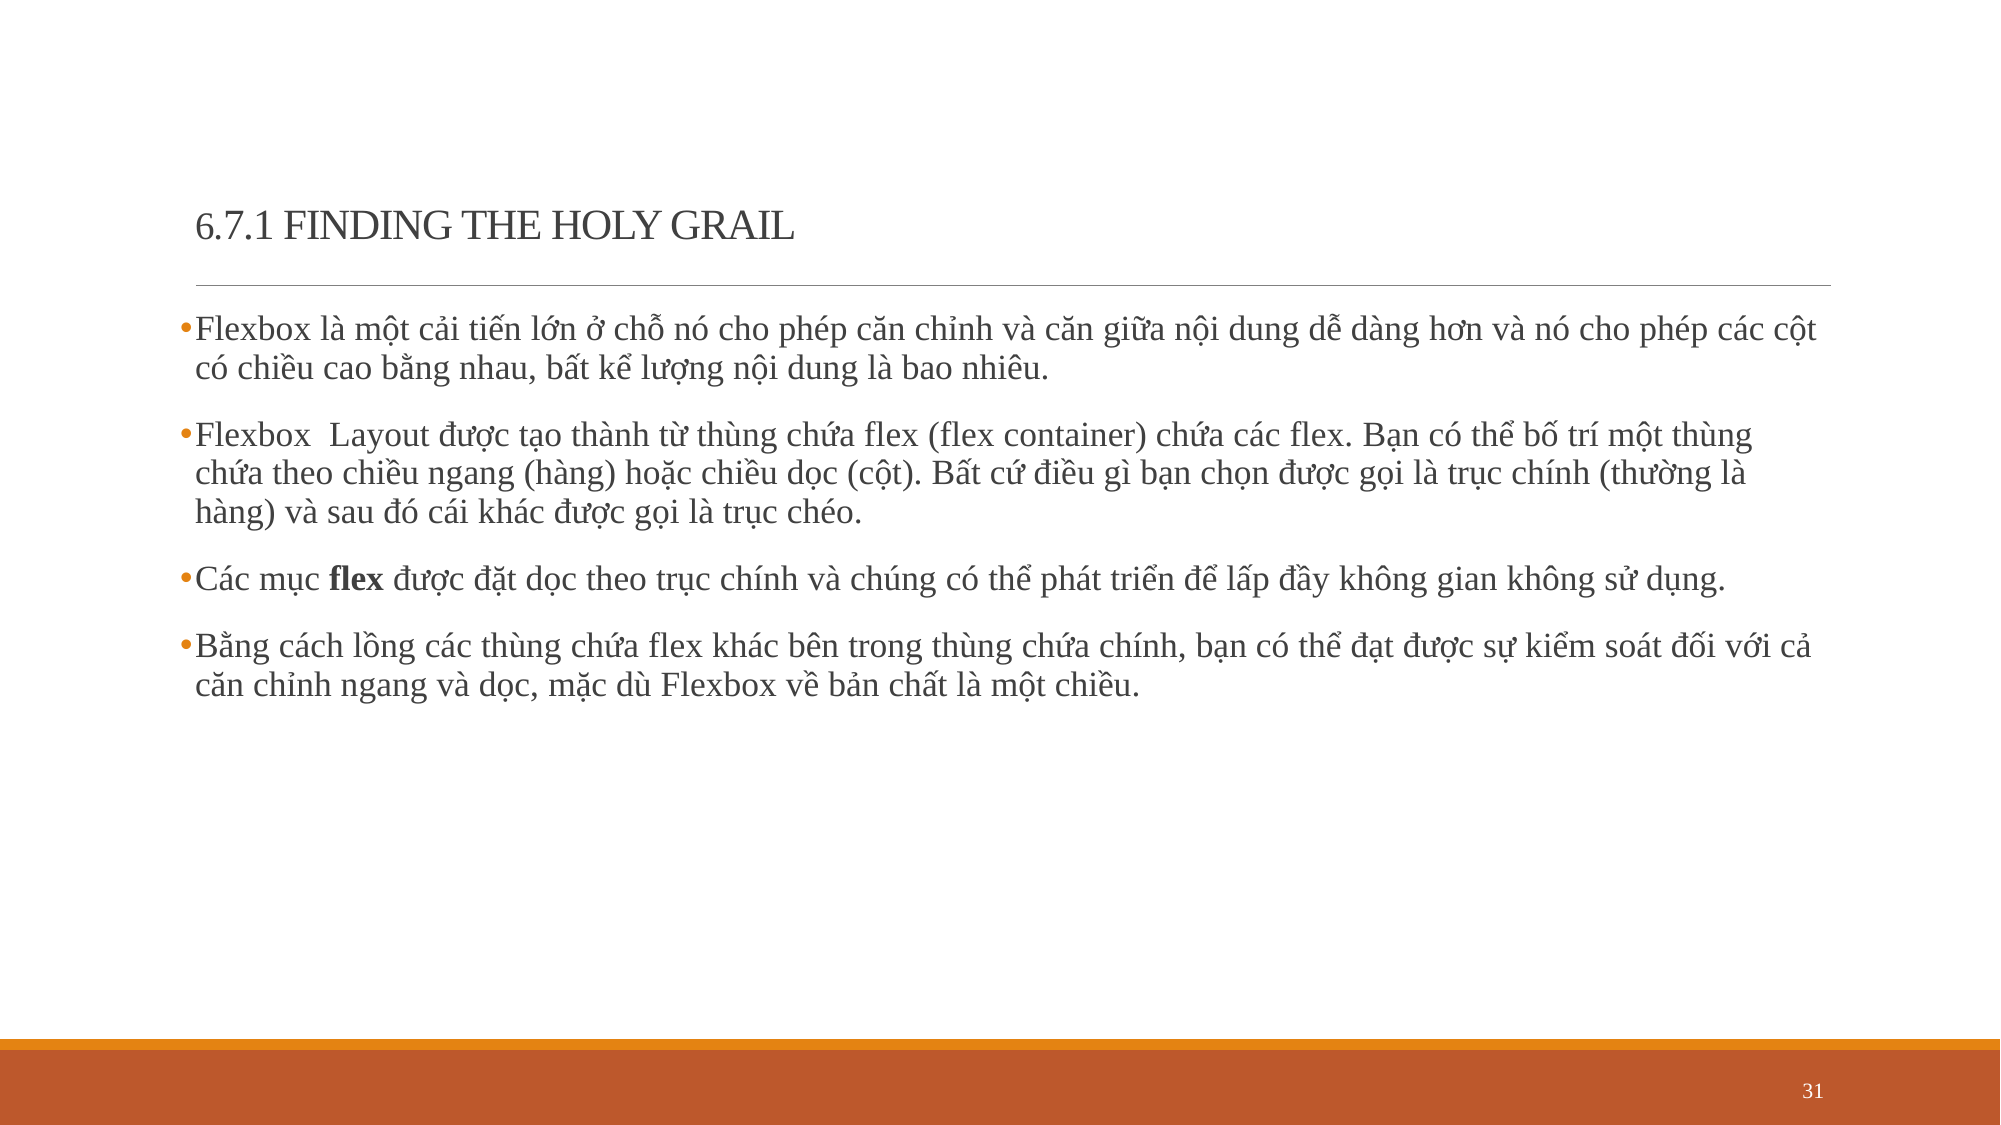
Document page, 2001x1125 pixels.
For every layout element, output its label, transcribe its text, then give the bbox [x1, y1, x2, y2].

list Flexbox là một cải tiến lớn ở chỗ nó cho phép căn chỉnh và căn giữa nội dung dễ dàng hơn và nó cho phép các cột có chiều cao bằng nhau, bất kể lượng nội dung là bao nhiêu. Flexbox Layout được tạo thành từ thùng chứa flex (flex container) chứa các flex. Bạn có thể bố trí một thùng chứa theo chiều ngang (hàng) hoặc chiều dọc (cột). Bất cứ điều gì bạn chọn được gọi là trục chính (thường là hàng) và sau đó cái khác được gọi là trục chéo. Các mục flex được đặt dọc theo trục chính và chúng có thể phát triển để lấp đầy không gian không sử dụng. Bằng cách lồng các thùng chứa flex khác bên trong thùng chứa chính, bạn có thể đạt được sự kiểm soát đối với cả căn chỉnh ngang và dọc, mặc dù Flexbox về bản chất là một chiều. [180, 302, 1830, 1048]
title 6.7.1 FINDING THE HOLY GRAIL [180, 114, 1830, 302]
slide_number 31 [1624, 1059, 1840, 1120]
